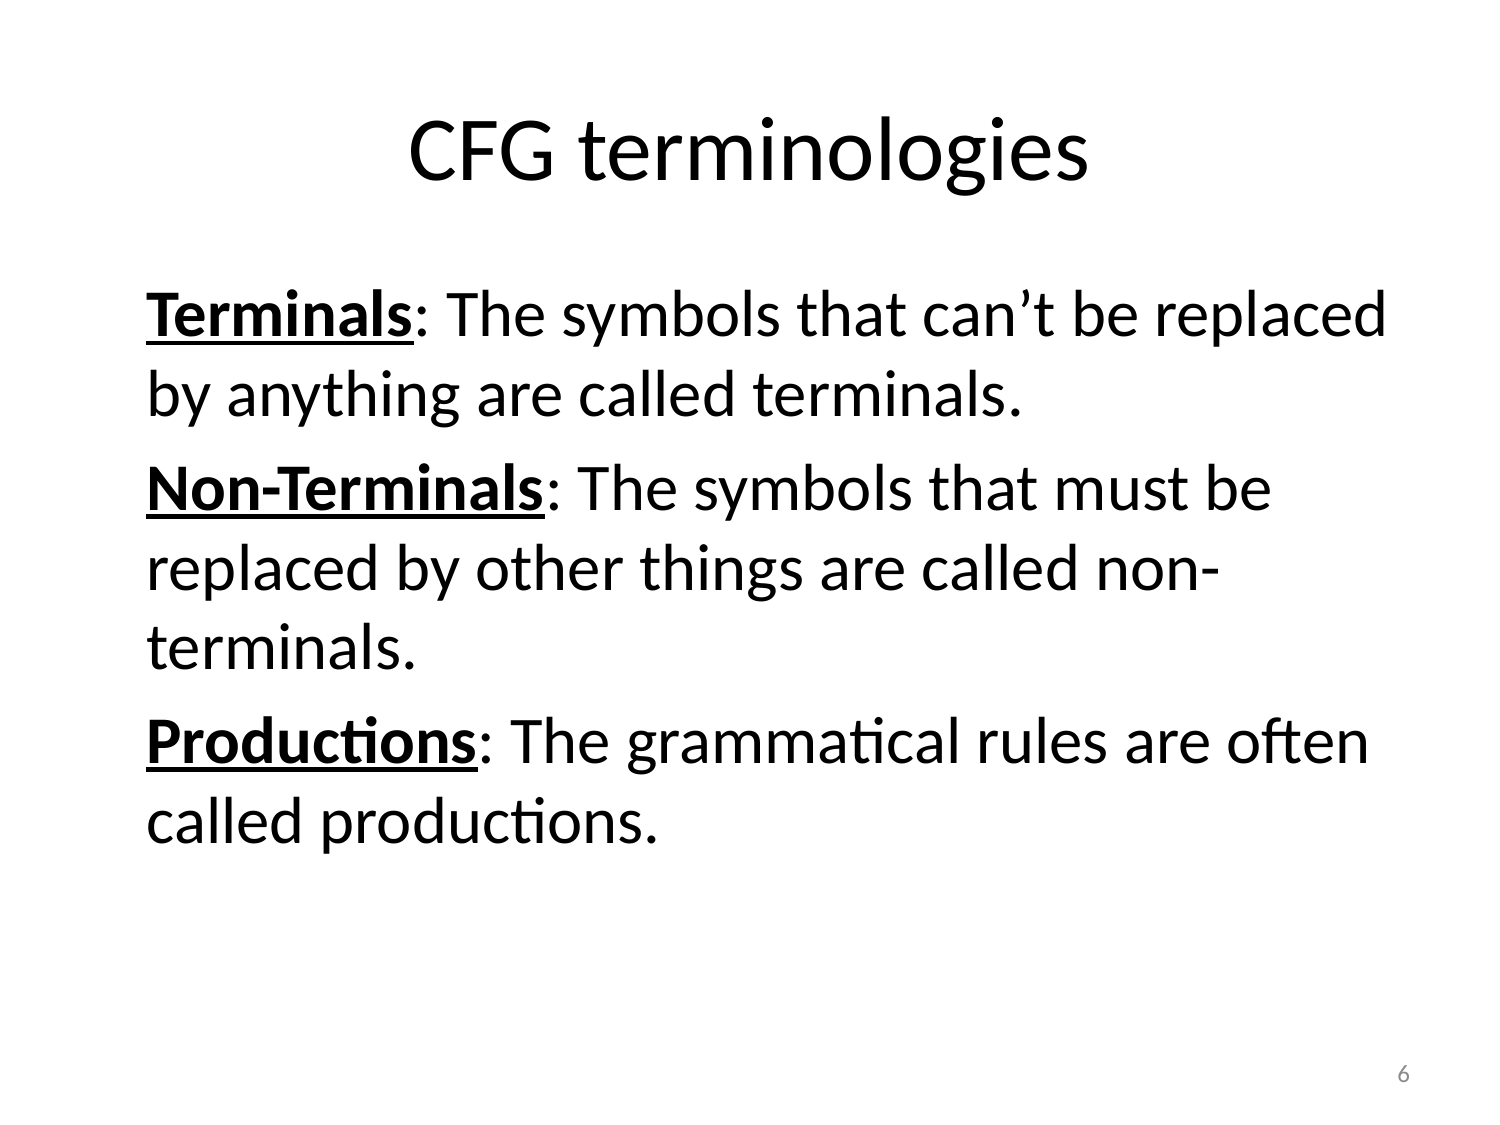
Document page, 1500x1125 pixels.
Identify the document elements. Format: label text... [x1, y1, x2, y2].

list Terminals: The symbols that can’t be replaced by anything are called terminals. Non-Terminals: The symbols that must be replaced by other things are called non-terminals. Productions: The grammatical rules are often called productions. [75, 262, 1425, 1005]
title CFG terminologies [112, 50, 1388, 238]
slide_number 6 [1074, 1042, 1425, 1103]
